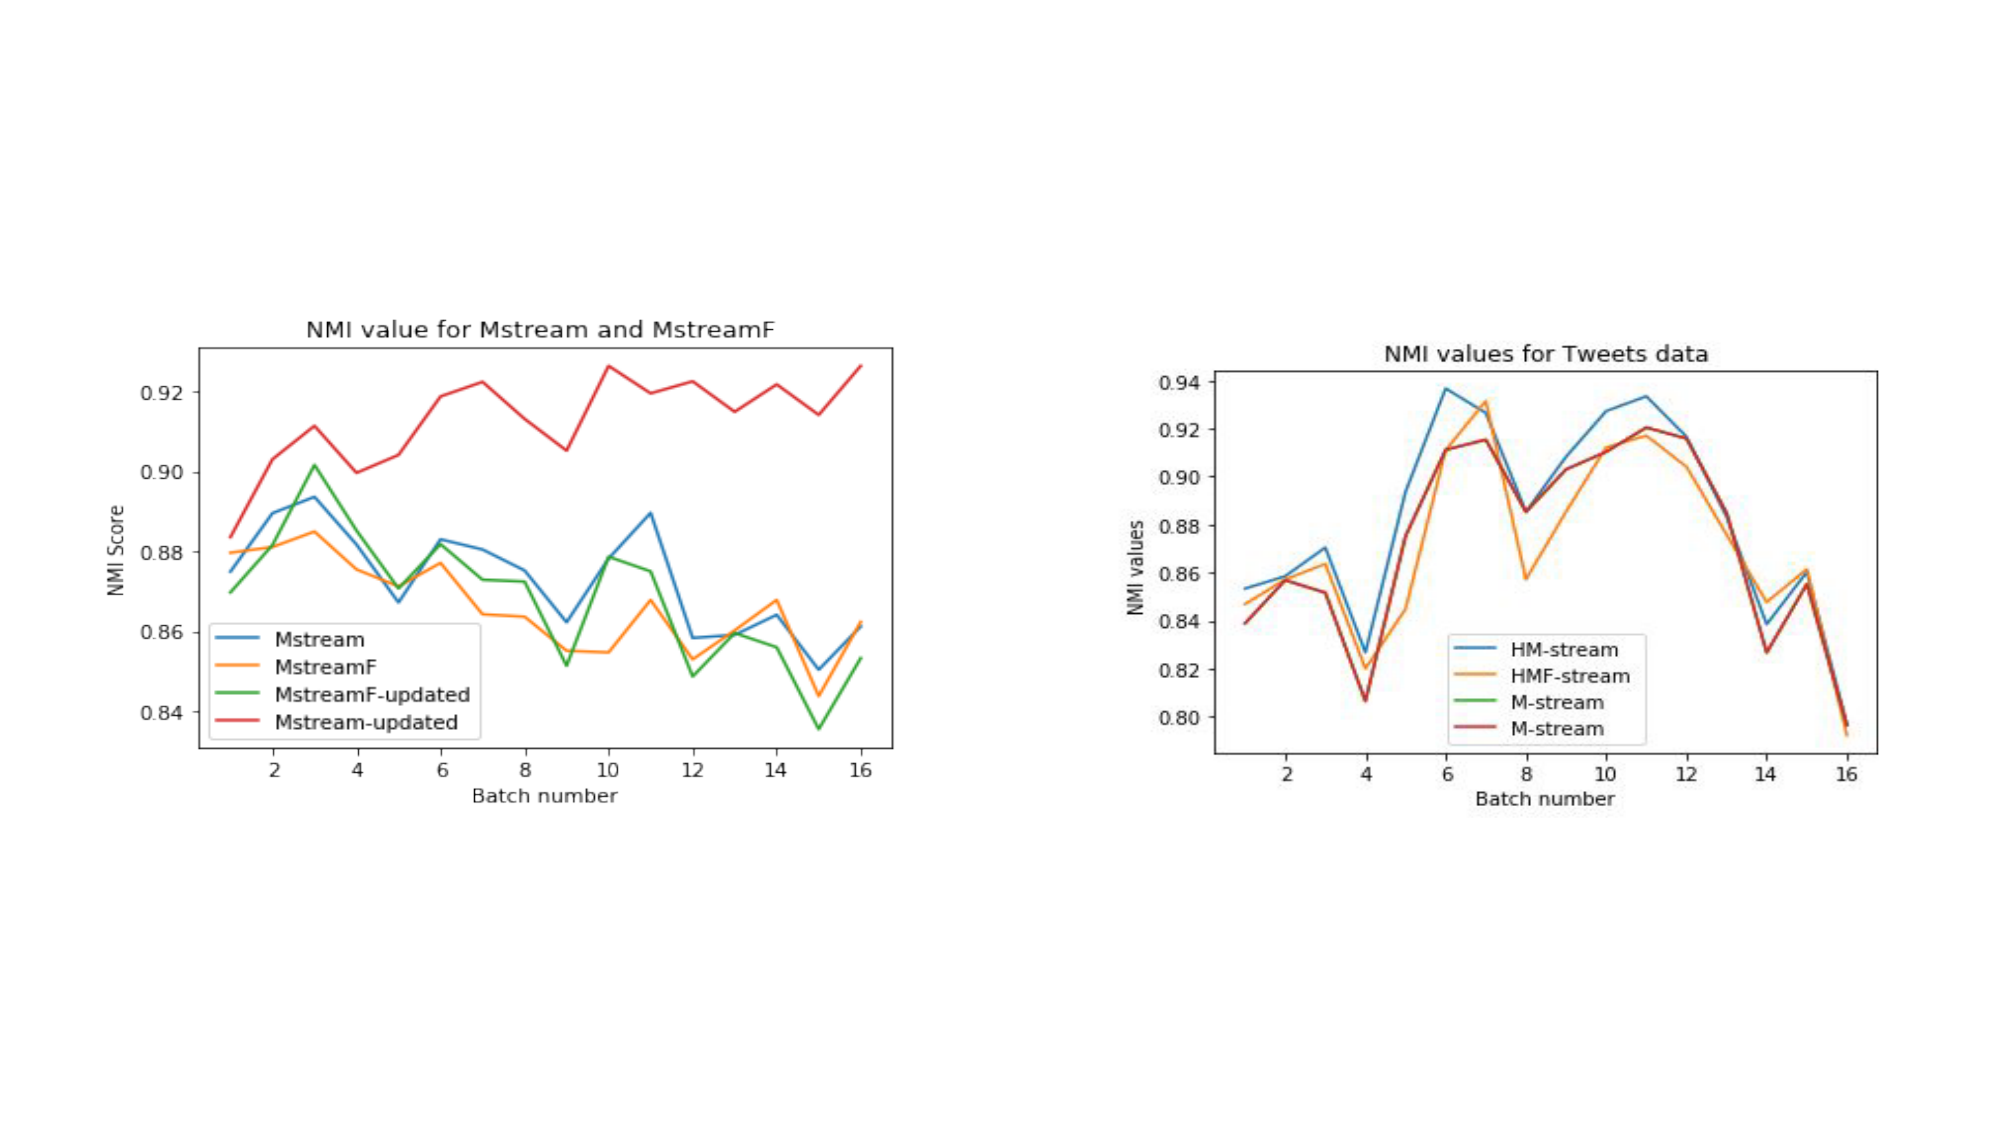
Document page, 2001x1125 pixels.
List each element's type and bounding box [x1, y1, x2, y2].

picture [1088, 327, 1879, 818]
picture [95, 307, 913, 818]
